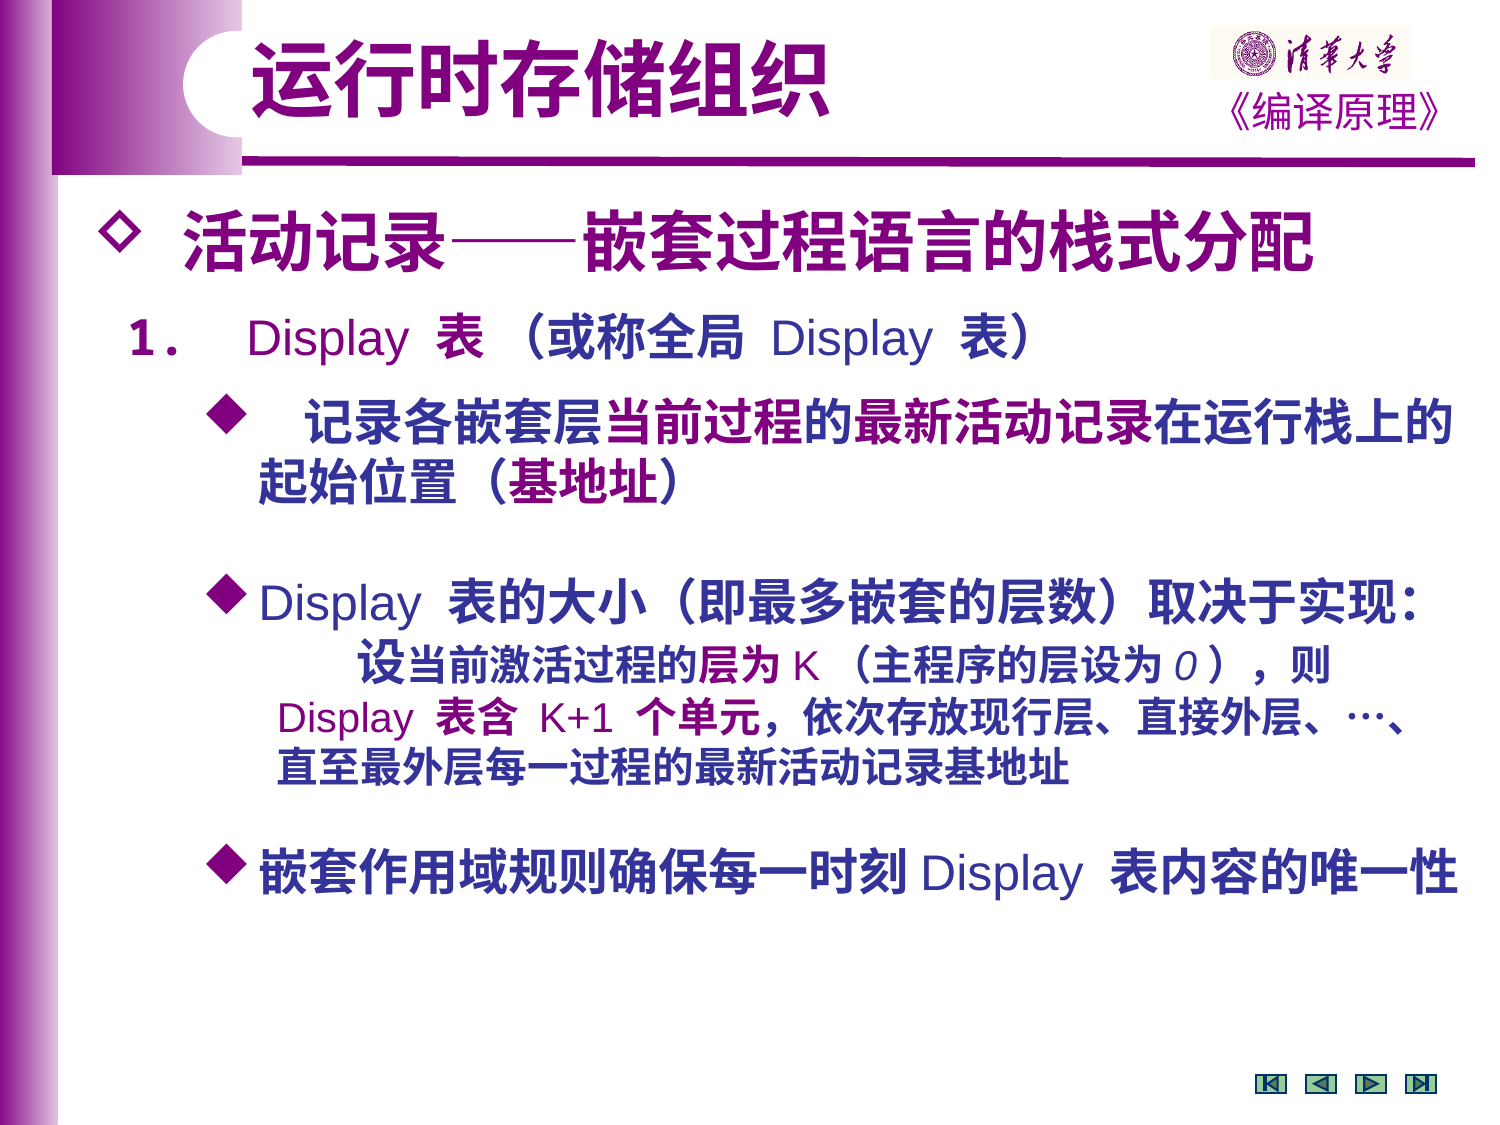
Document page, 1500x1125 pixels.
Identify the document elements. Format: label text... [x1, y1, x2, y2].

text_box [1306, 1074, 1336, 1093]
text_box [1406, 1074, 1436, 1093]
text_box [1256, 1074, 1286, 1093]
text_box 活动记录——嵌套过程语言的栈式分配 [75, 192, 1500, 288]
text_box [1356, 1074, 1386, 1093]
picture [1210, 26, 1412, 79]
text_box 运行时存储组织 [235, 31, 857, 136]
text_box Display 表 （或称全局 Display 表） 记录各嵌套层当前过程的最新活动记录在运行栈上的起始位置（基地址） Display 表的大小（即最多嵌套的层数）取决于实现： 设当前激活过程的层为K（主程序的层设为0），则 Display 表含 K+1 个单元，依次存放现行层、直接外层、…、直至最外层每一过程的最新活动记录基地址 嵌套作用域规则确保每一时刻Display 表内容的唯一性 [112, 298, 1475, 908]
